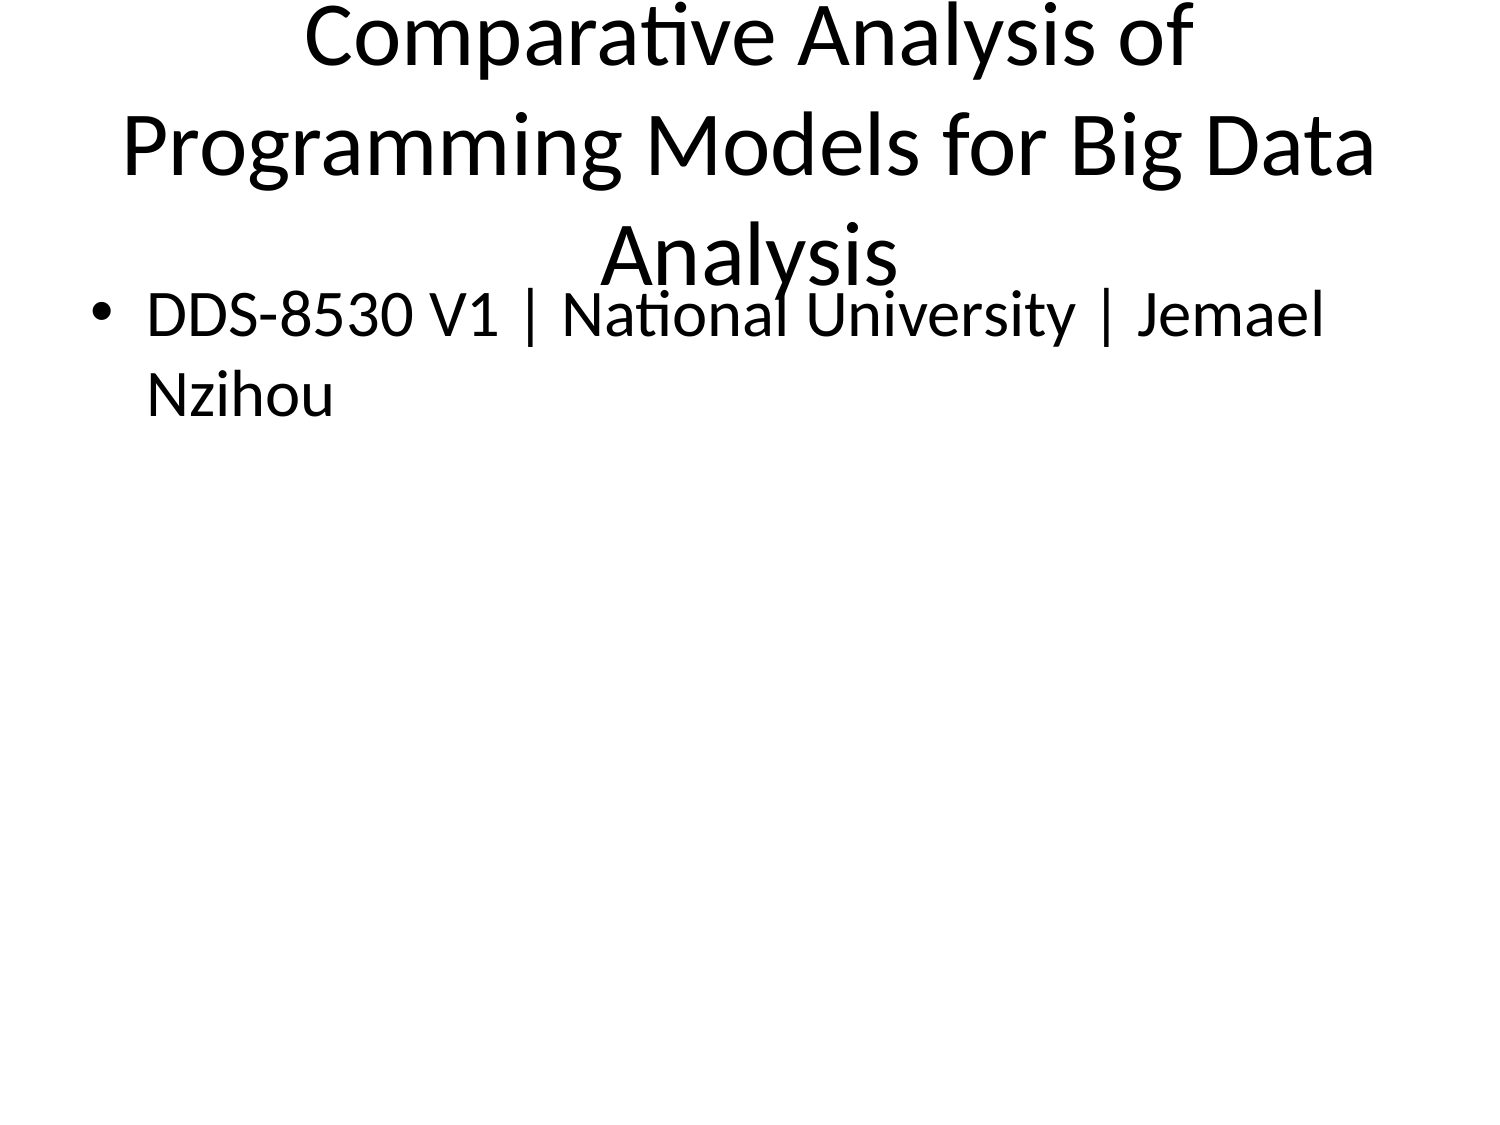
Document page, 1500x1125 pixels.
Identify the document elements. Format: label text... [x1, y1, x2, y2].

title Comparative Analysis of Programming Models for Big Data Analysis [75, 45, 1425, 233]
list DDS-8530 V1 | National University | Jemael Nzihou [75, 262, 1425, 1005]
